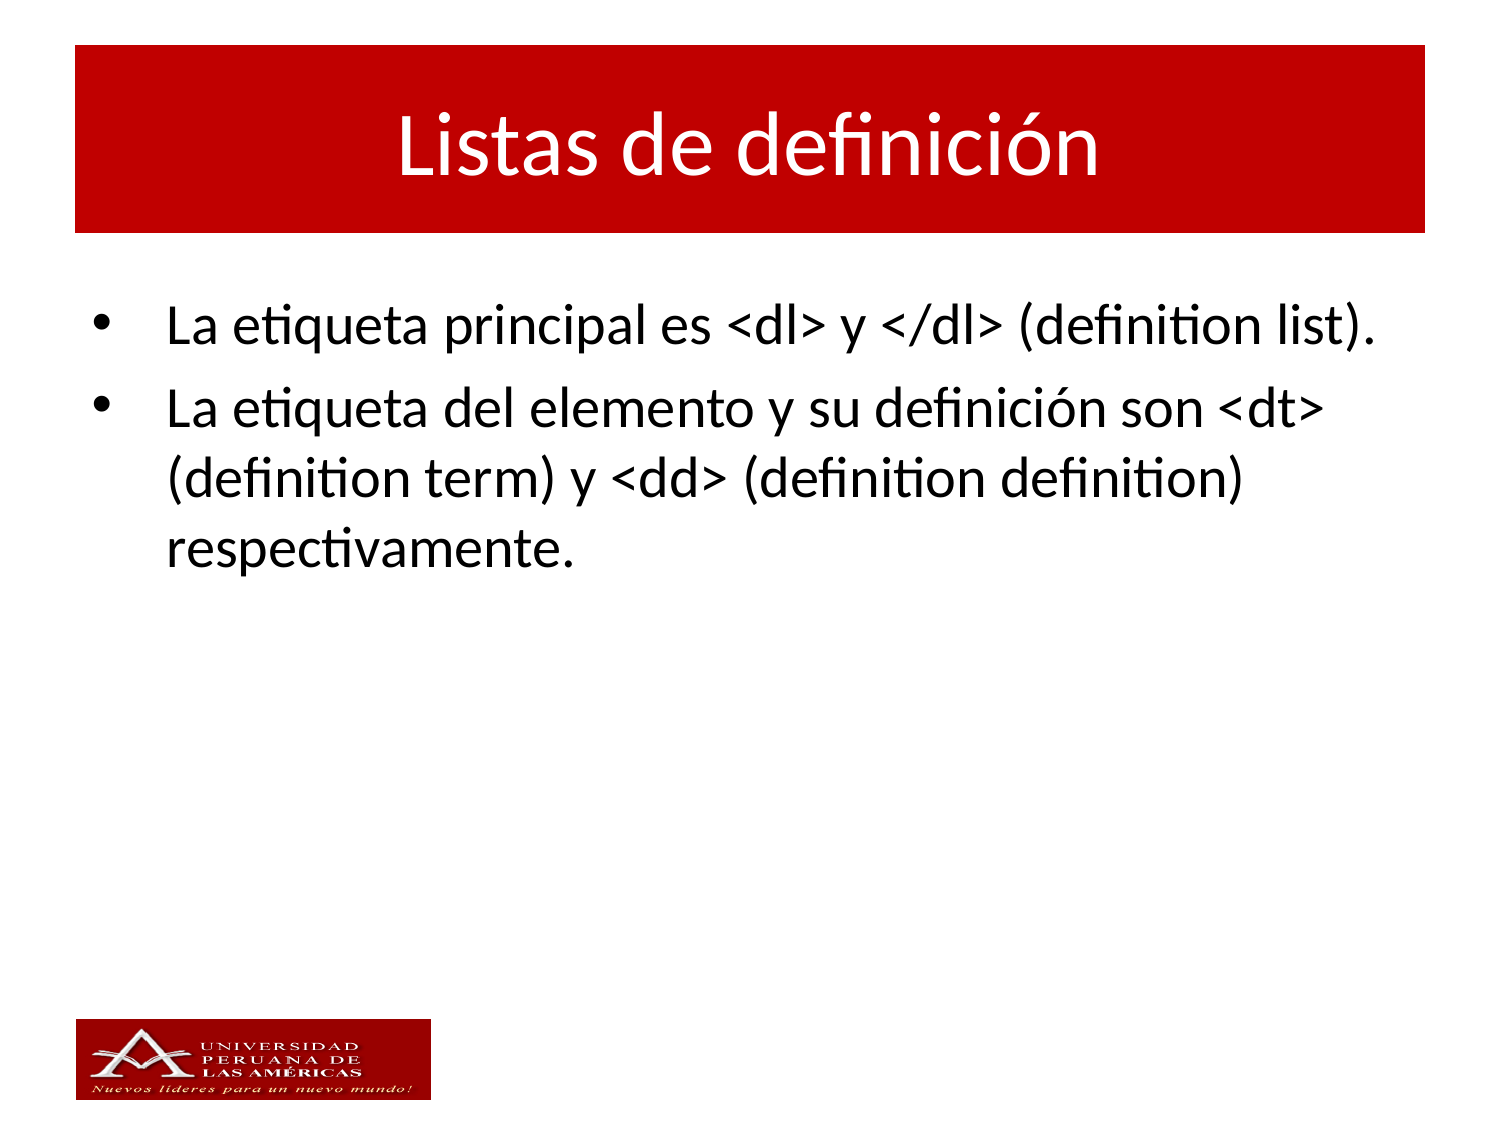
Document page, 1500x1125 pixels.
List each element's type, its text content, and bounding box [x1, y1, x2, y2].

picture [76, 1019, 432, 1100]
title Listas de definición [75, 45, 1425, 233]
text_box La etiqueta principal es <dl> y </dl> (definition list). La etiqueta del elemento y su definición son <dt> (definition term) y <dd> (definition definition) respectivamente. [76, 278, 1412, 647]
